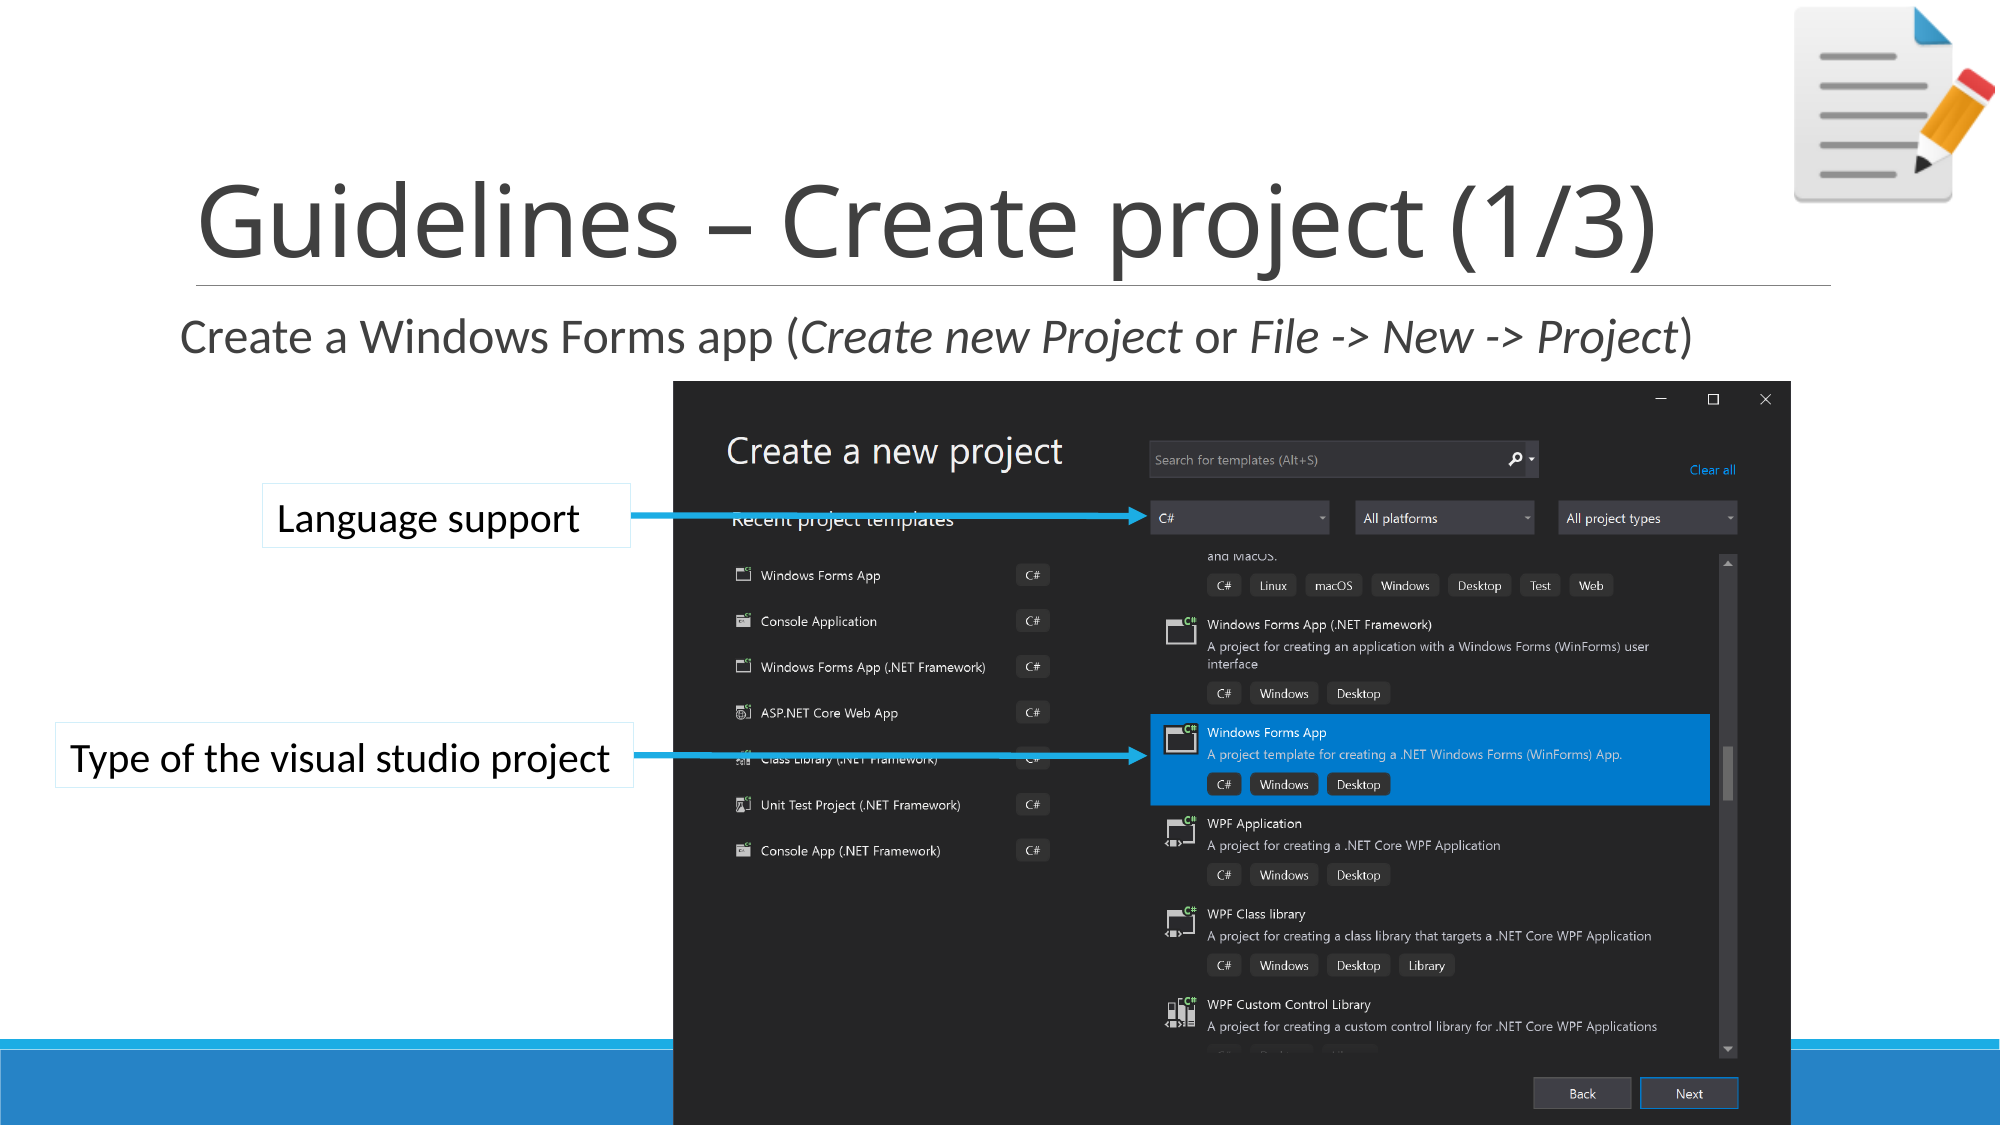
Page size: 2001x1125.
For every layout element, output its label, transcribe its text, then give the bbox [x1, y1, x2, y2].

picture [1794, 4, 1996, 206]
text_box Type of the visual studio project [55, 722, 634, 788]
picture [672, 380, 1791, 1125]
title Guidelines – Create project (1/3) [180, 47, 1830, 285]
text_box Language support [262, 483, 631, 548]
list Create a Windows Forms app (Create new Project or File -> New -> Project) [180, 302, 1830, 963]
